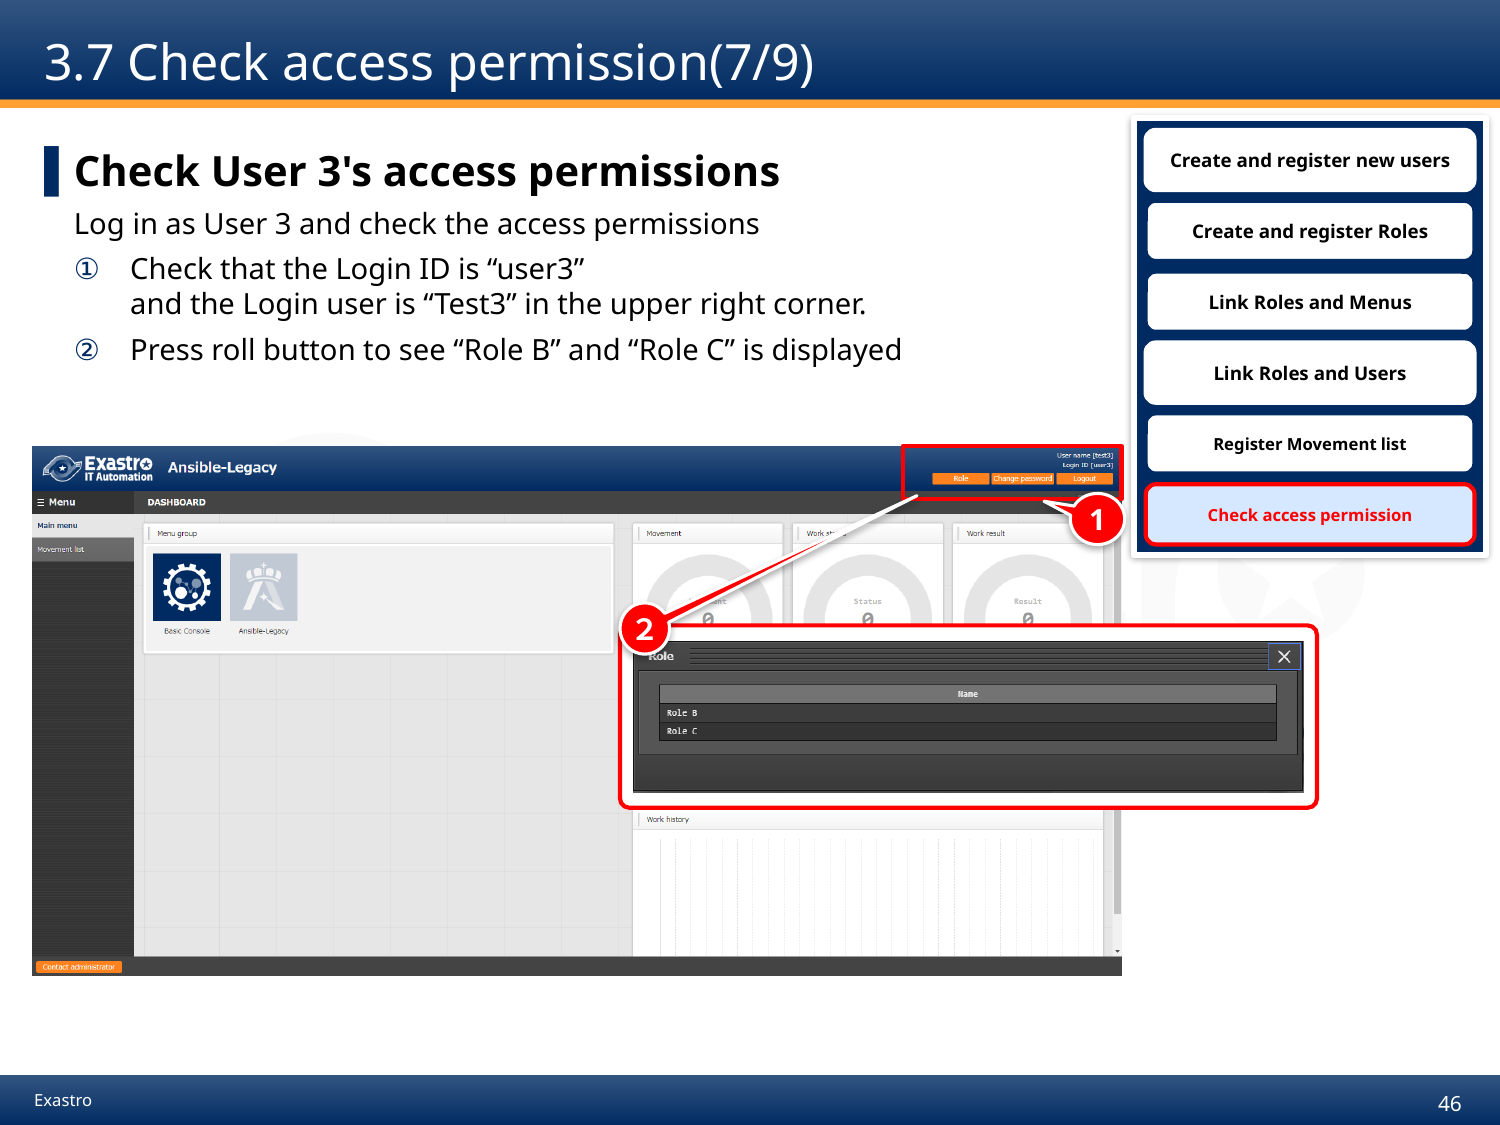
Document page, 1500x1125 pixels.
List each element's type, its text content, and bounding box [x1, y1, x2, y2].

text_box [1126, 623, 1320, 810]
picture [0, 0, 1500, 1125]
title 3.7 Check access permission(7/9) [29, 18, 1471, 96]
list Check User 3's access permissions Log in as User 3 and check the access permissions Check that the Login ID is “user3” and the Login user is “Test3” in the upper right corner. Press roll button to see “Role B” and “Role C” is displayed [29, 560, 1471, 1059]
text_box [1133, 117, 1487, 556]
list Check User 3's access permissions Log in as User 3 and check the access permissions Check that the Login ID is “user3” and the Login user is “Test3” in the upper right corner. Press roll button to see “Role B” and “Role C” is displayed [29, 137, 1126, 448]
